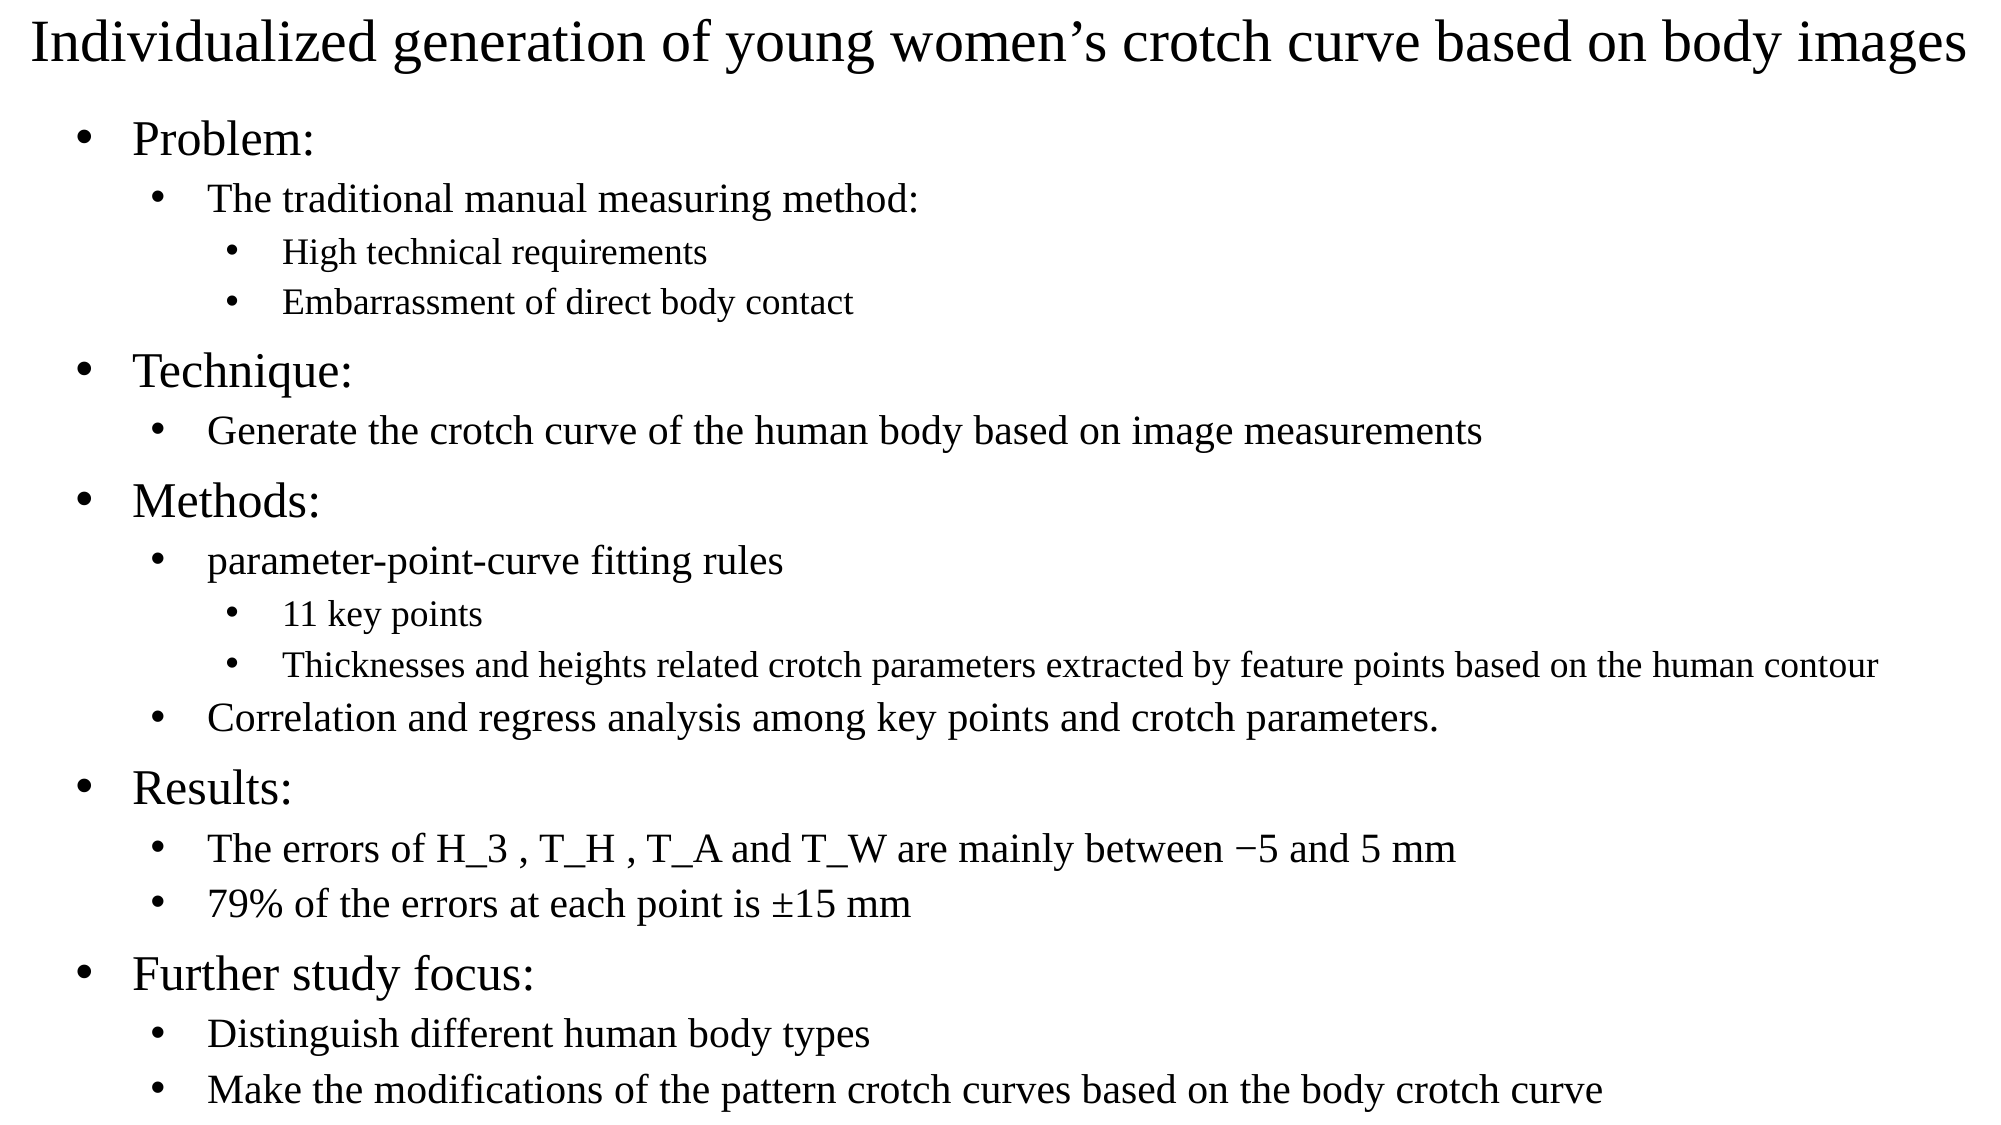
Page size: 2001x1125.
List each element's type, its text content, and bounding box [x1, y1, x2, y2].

subtitle Problem: The traditional manual measuring method: High technical requirements Embarrassment of direct body contact Technique: Generate the crotch curve of the human body based on image measurements Methods: parameter-point-curve fitting rules 11 key points Thicknesses and heights related crotch parameters extracted by feature points based on the human contour Correlation and regress analysis among key points and crotch parameters. Results: The errors of H_3 , T_H , T_A and T_W are mainly between −5 and 5 mm 79% of the errors at each point is ±15 mm Further study focus: Distinguish different human body types Make the modifications of the pattern crotch curves based on the body crotch curve [60, 104, 1984, 1125]
title Individualized generation of young women’s crotch curve based on body images [0, 0, 2000, 82]
